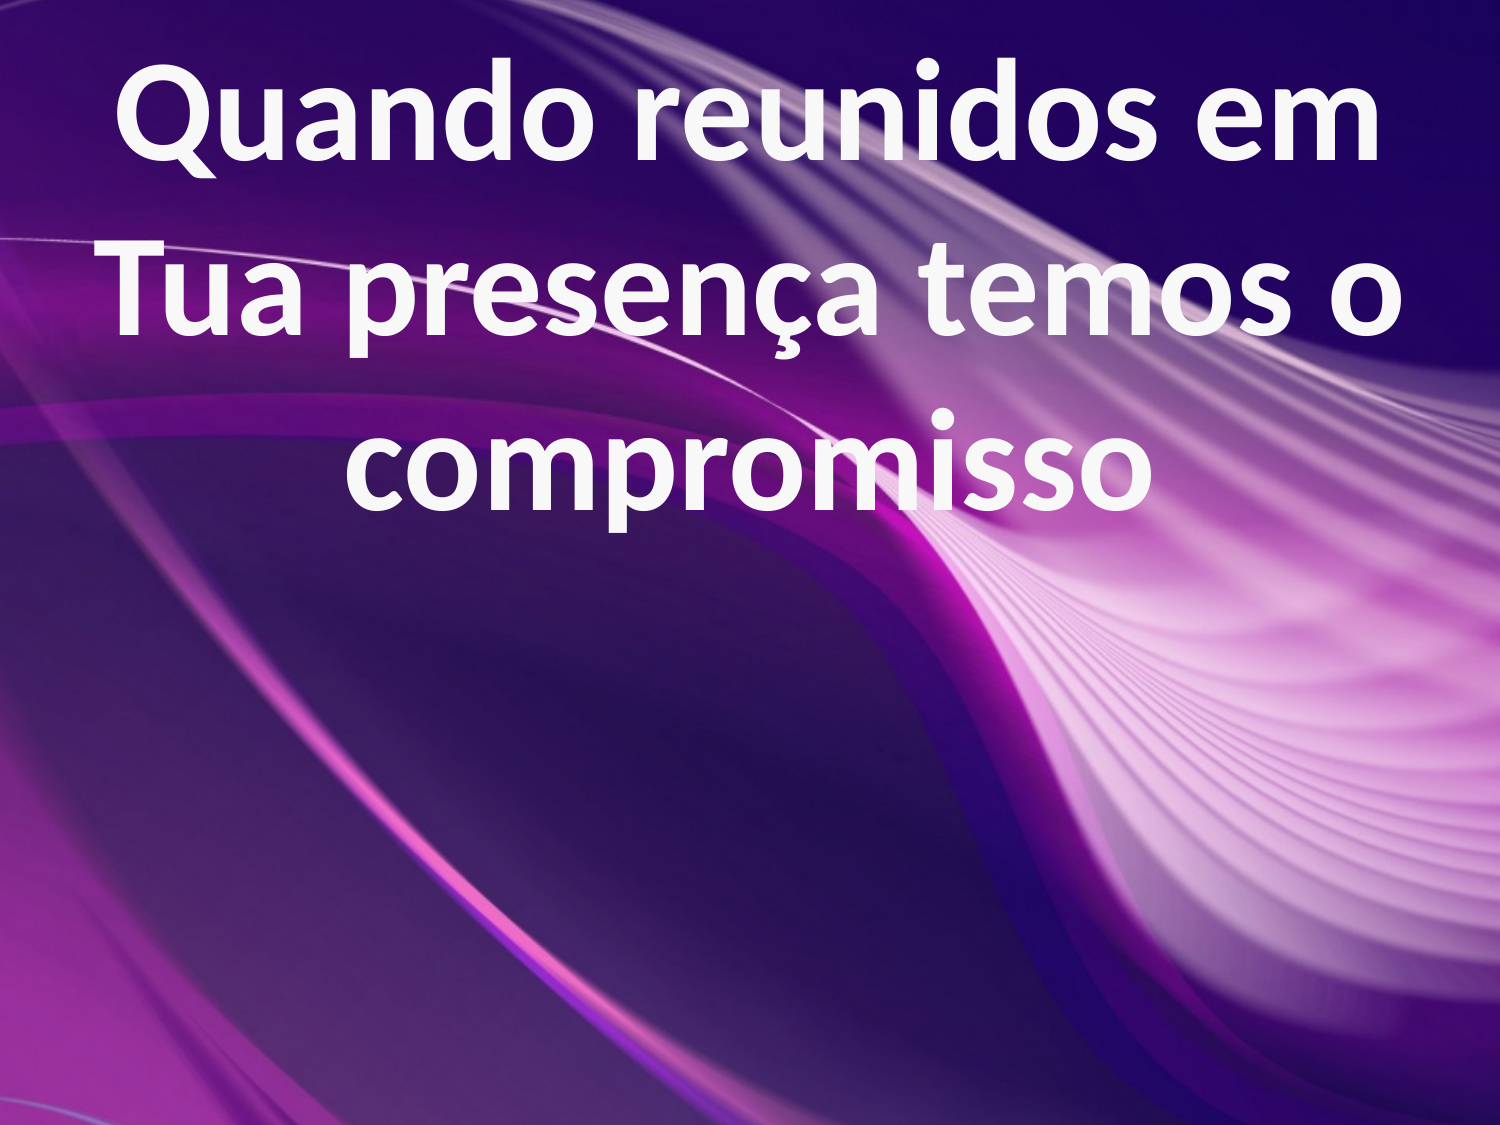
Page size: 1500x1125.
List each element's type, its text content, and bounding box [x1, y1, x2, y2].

picture [0, 0, 1500, 1125]
subtitle Quando reunidos em Tua presença temos o compromisso [53, 7, 1447, 835]
